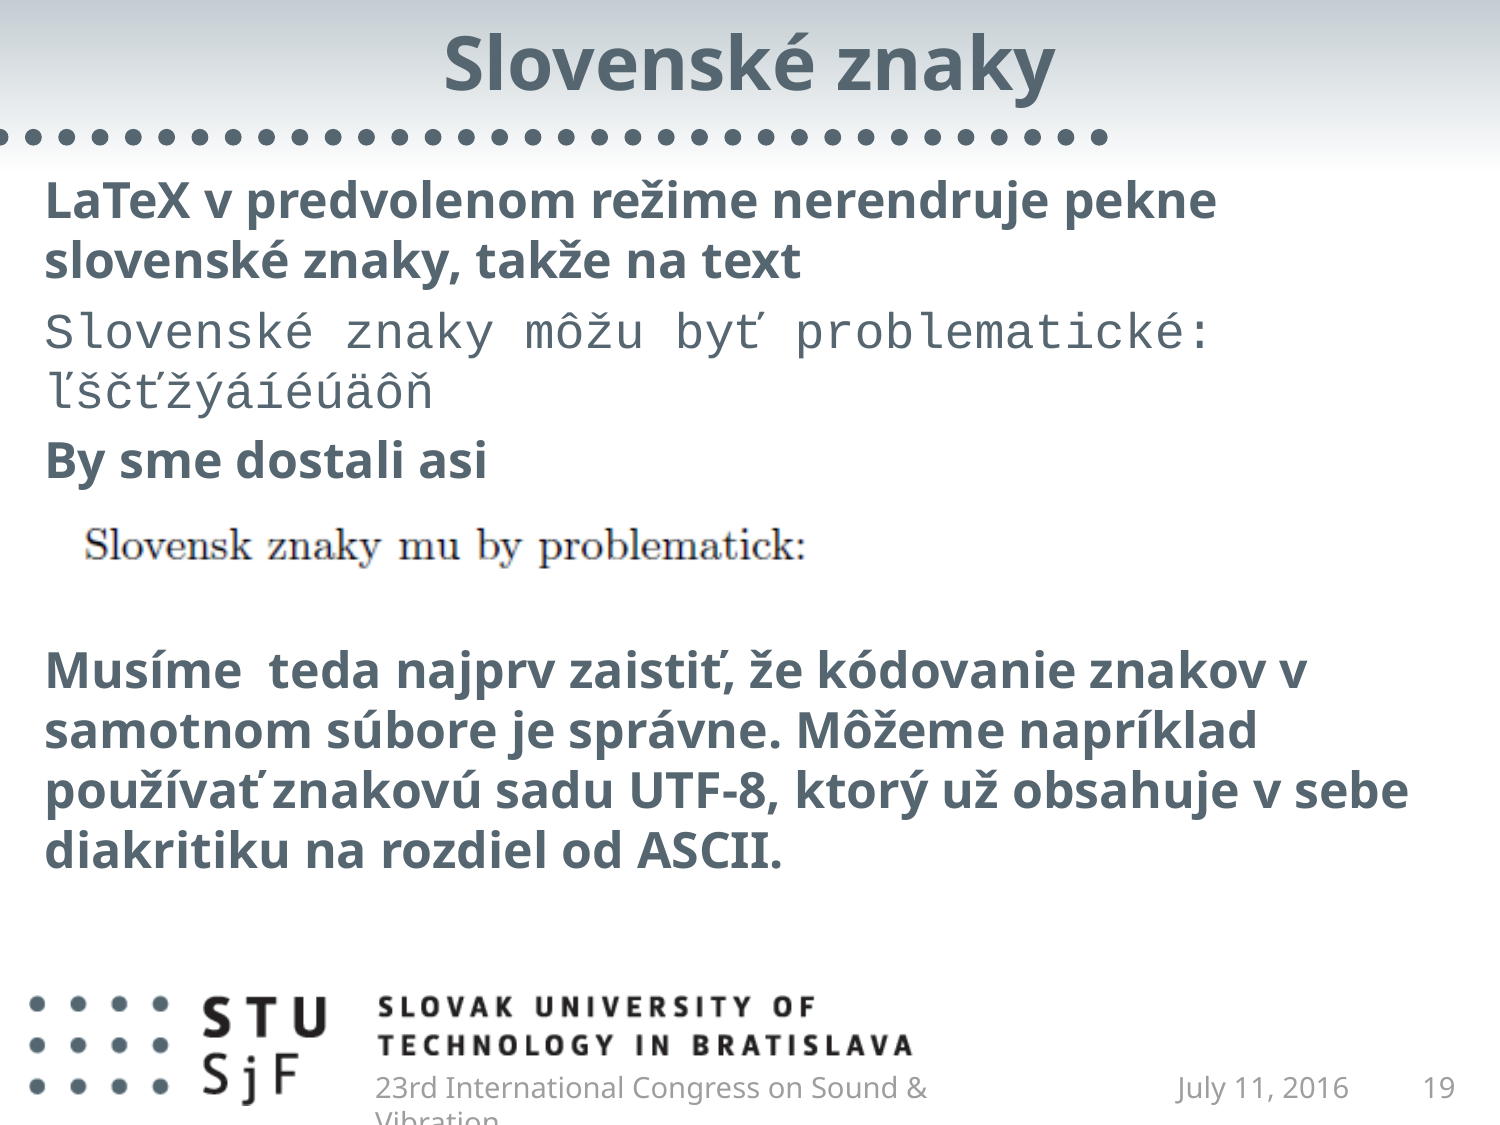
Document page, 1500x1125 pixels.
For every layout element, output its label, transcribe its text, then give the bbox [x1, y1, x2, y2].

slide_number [1104, 1061, 1365, 1107]
slide_number 19 [1375, 1061, 1471, 1107]
title Slovenské znaky [29, 7, 1471, 114]
picture [29, 994, 916, 1106]
picture [52, 502, 1500, 599]
footer 23rd International Congress on Sound & Vibration [359, 1061, 1070, 1107]
list LaTeX v predvolenom režime nerendruje pekne slovenské znaky, takže na text Slovenské znaky môžu byť problematické: ľščťžýáíéúäôň By sme dostali asi Musíme teda najprv zaistiť, že kódovanie znakov v samotnom súbore je správne. Môžeme napríklad používať znakovú sadu UTF-8, ktorý už obsahuje v sebe diakritiku na rozdiel od ASCII. [29, 160, 1471, 988]
